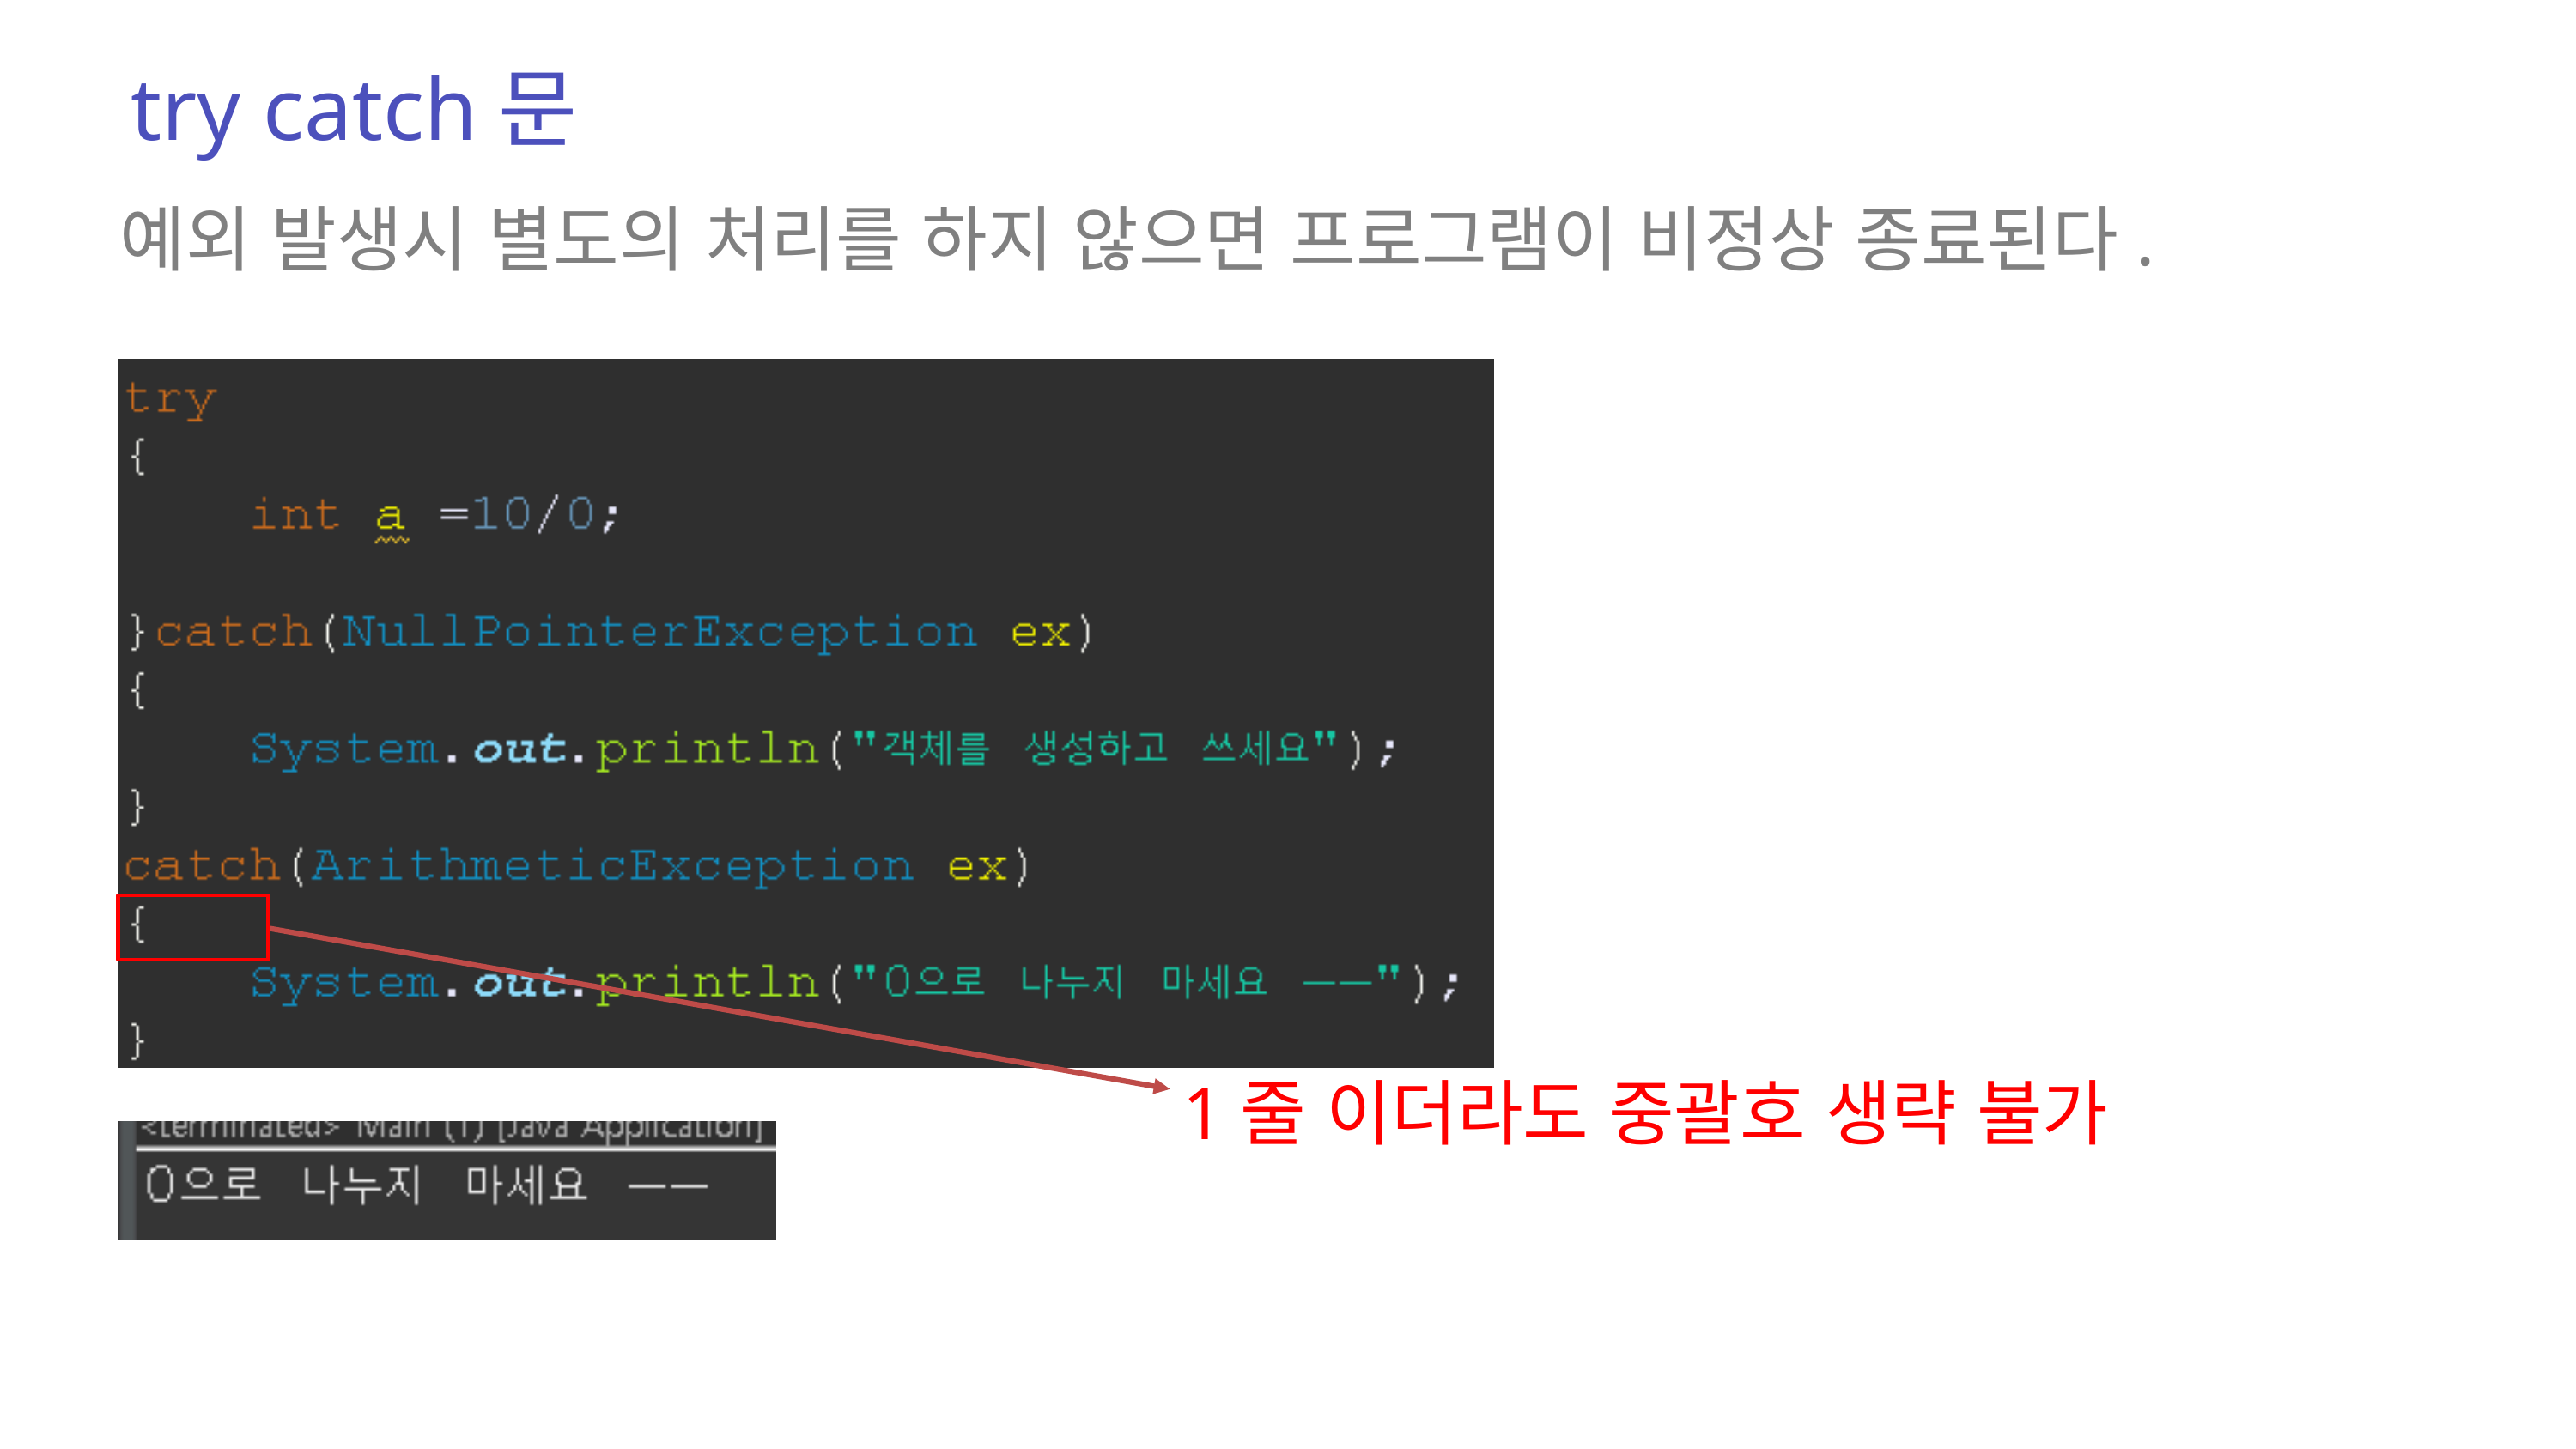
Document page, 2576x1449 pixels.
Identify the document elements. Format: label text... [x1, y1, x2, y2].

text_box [268, 927, 1170, 1089]
text_box try catch문 [118, 48, 1331, 164]
text_box 예외 발생시 별도의 처리를 하지 않으면 프로그램이 비정상 종료된다. [107, 187, 2469, 287]
picture [118, 359, 1494, 1068]
text_box 1줄 이더라도 중괄호 생략 불가 [1170, 1061, 2233, 1161]
picture [118, 1120, 776, 1240]
